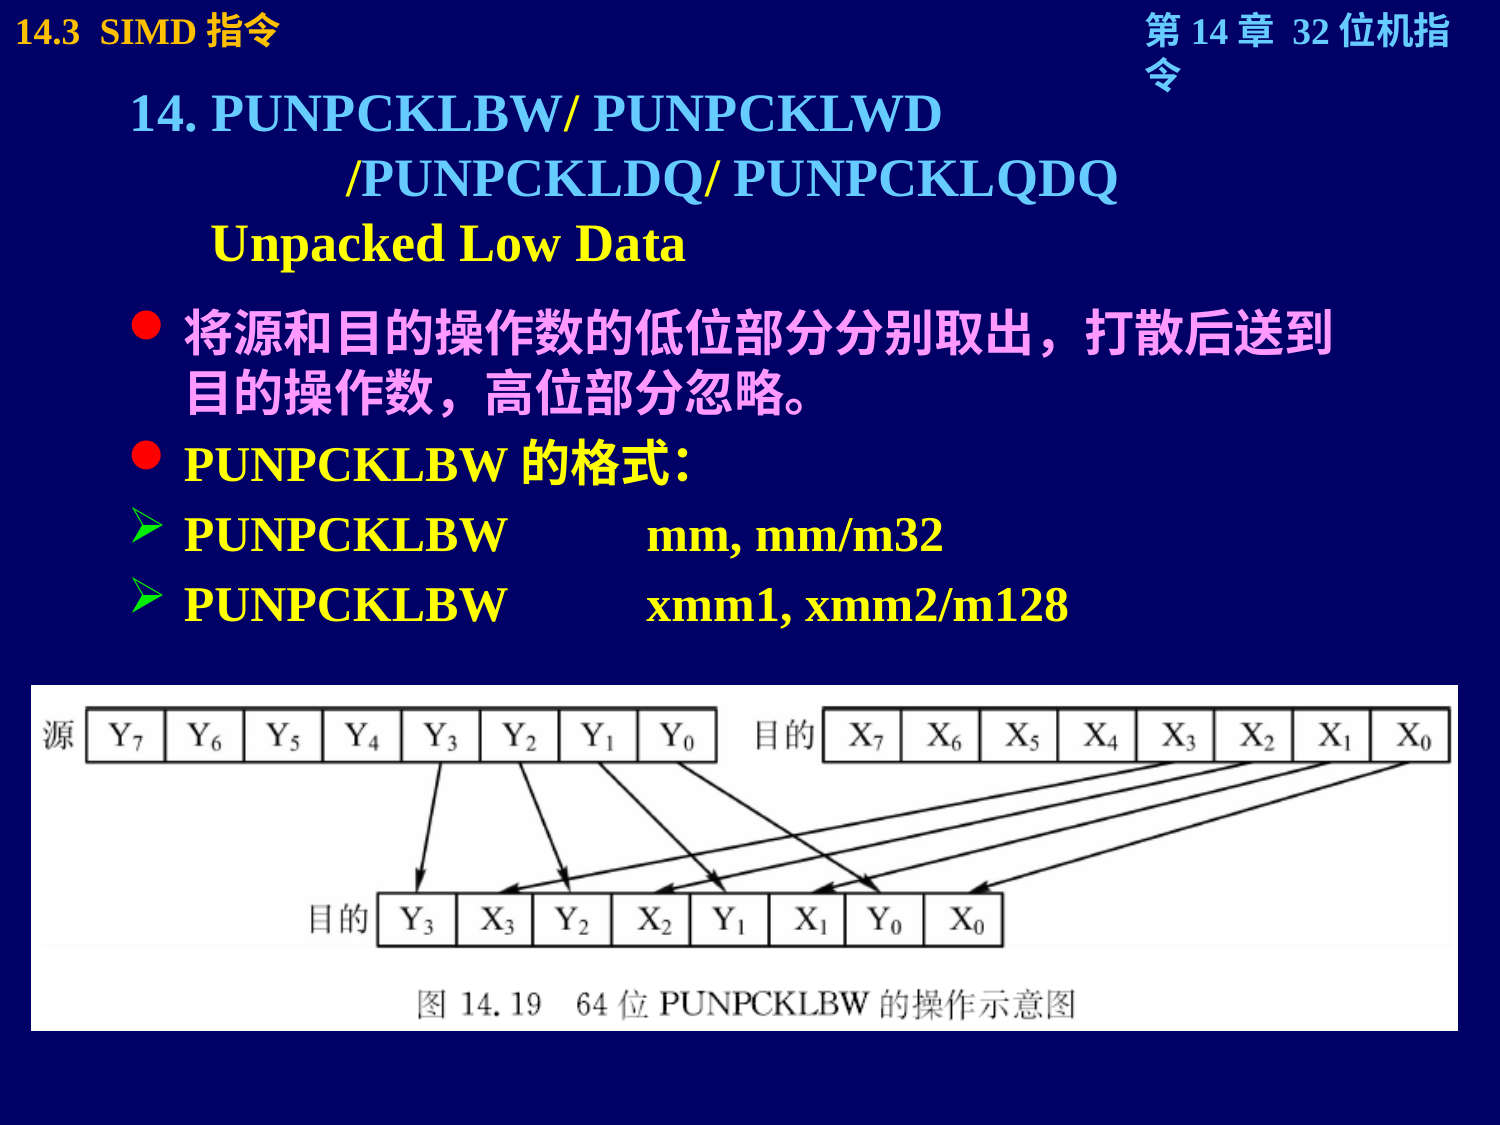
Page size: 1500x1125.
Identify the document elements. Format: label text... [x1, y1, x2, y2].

picture [31, 685, 1458, 1031]
text_box [385, 0, 1500, 127]
list 将源和目的操作数的低位部分分别取出，打散后送到目的操作数，高位部分忽略。 PUNPCKLBW的格式： PUNPCKLBW mm, mm/m32 PUNPCKLBW xmm1, xmm2/m128 [112, 293, 1388, 679]
title 14. PUNPCKLBW/ PUNPCKLWD /PUNPCKLDQ/ PUNPCKLQDQ Unpacked Low Data [114, 80, 1391, 269]
